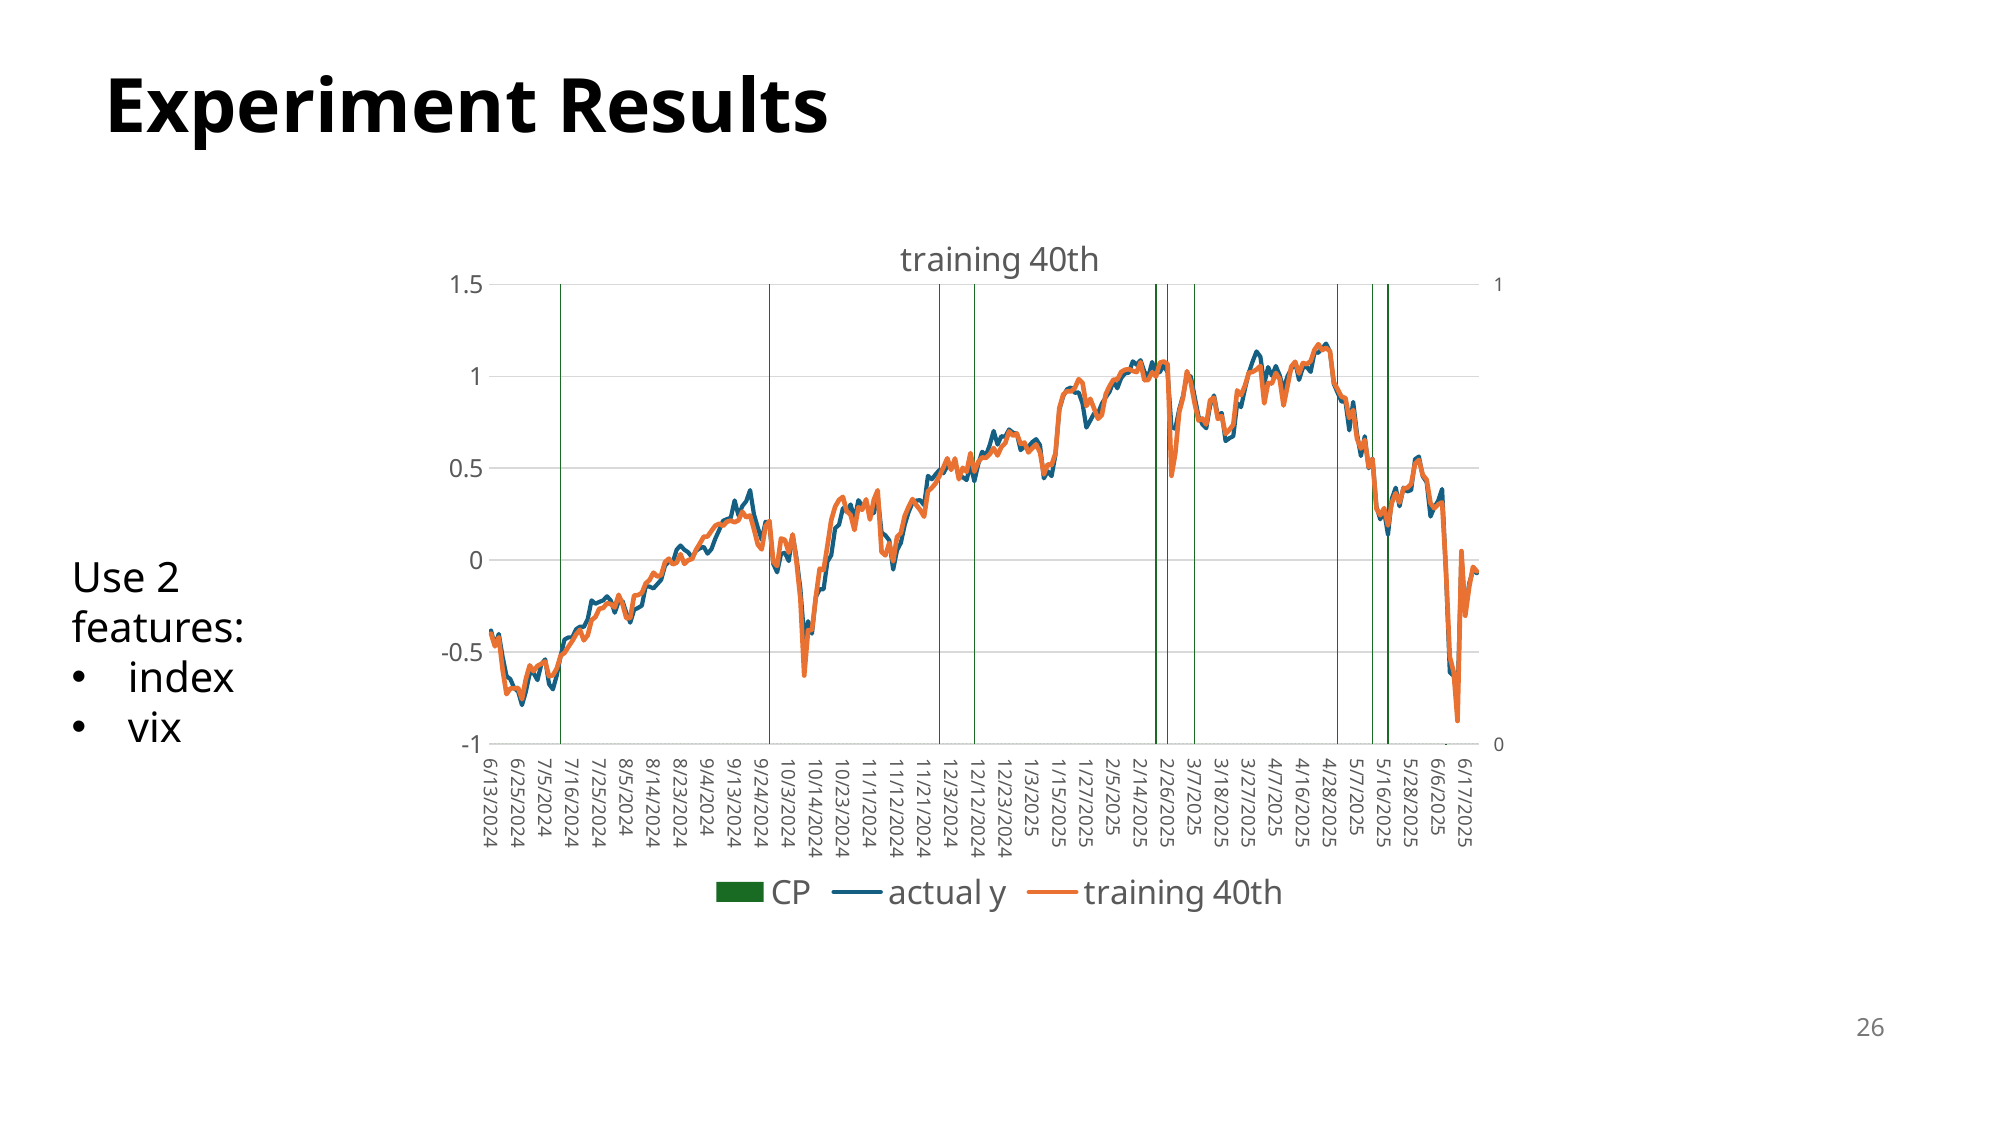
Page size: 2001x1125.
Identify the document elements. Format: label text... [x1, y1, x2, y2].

slide_number 26 [1449, 998, 1900, 1058]
chart [428, 203, 1572, 922]
text_box Use 2 features: index vix [56, 543, 363, 759]
title Experiment Results [89, 0, 1815, 218]
